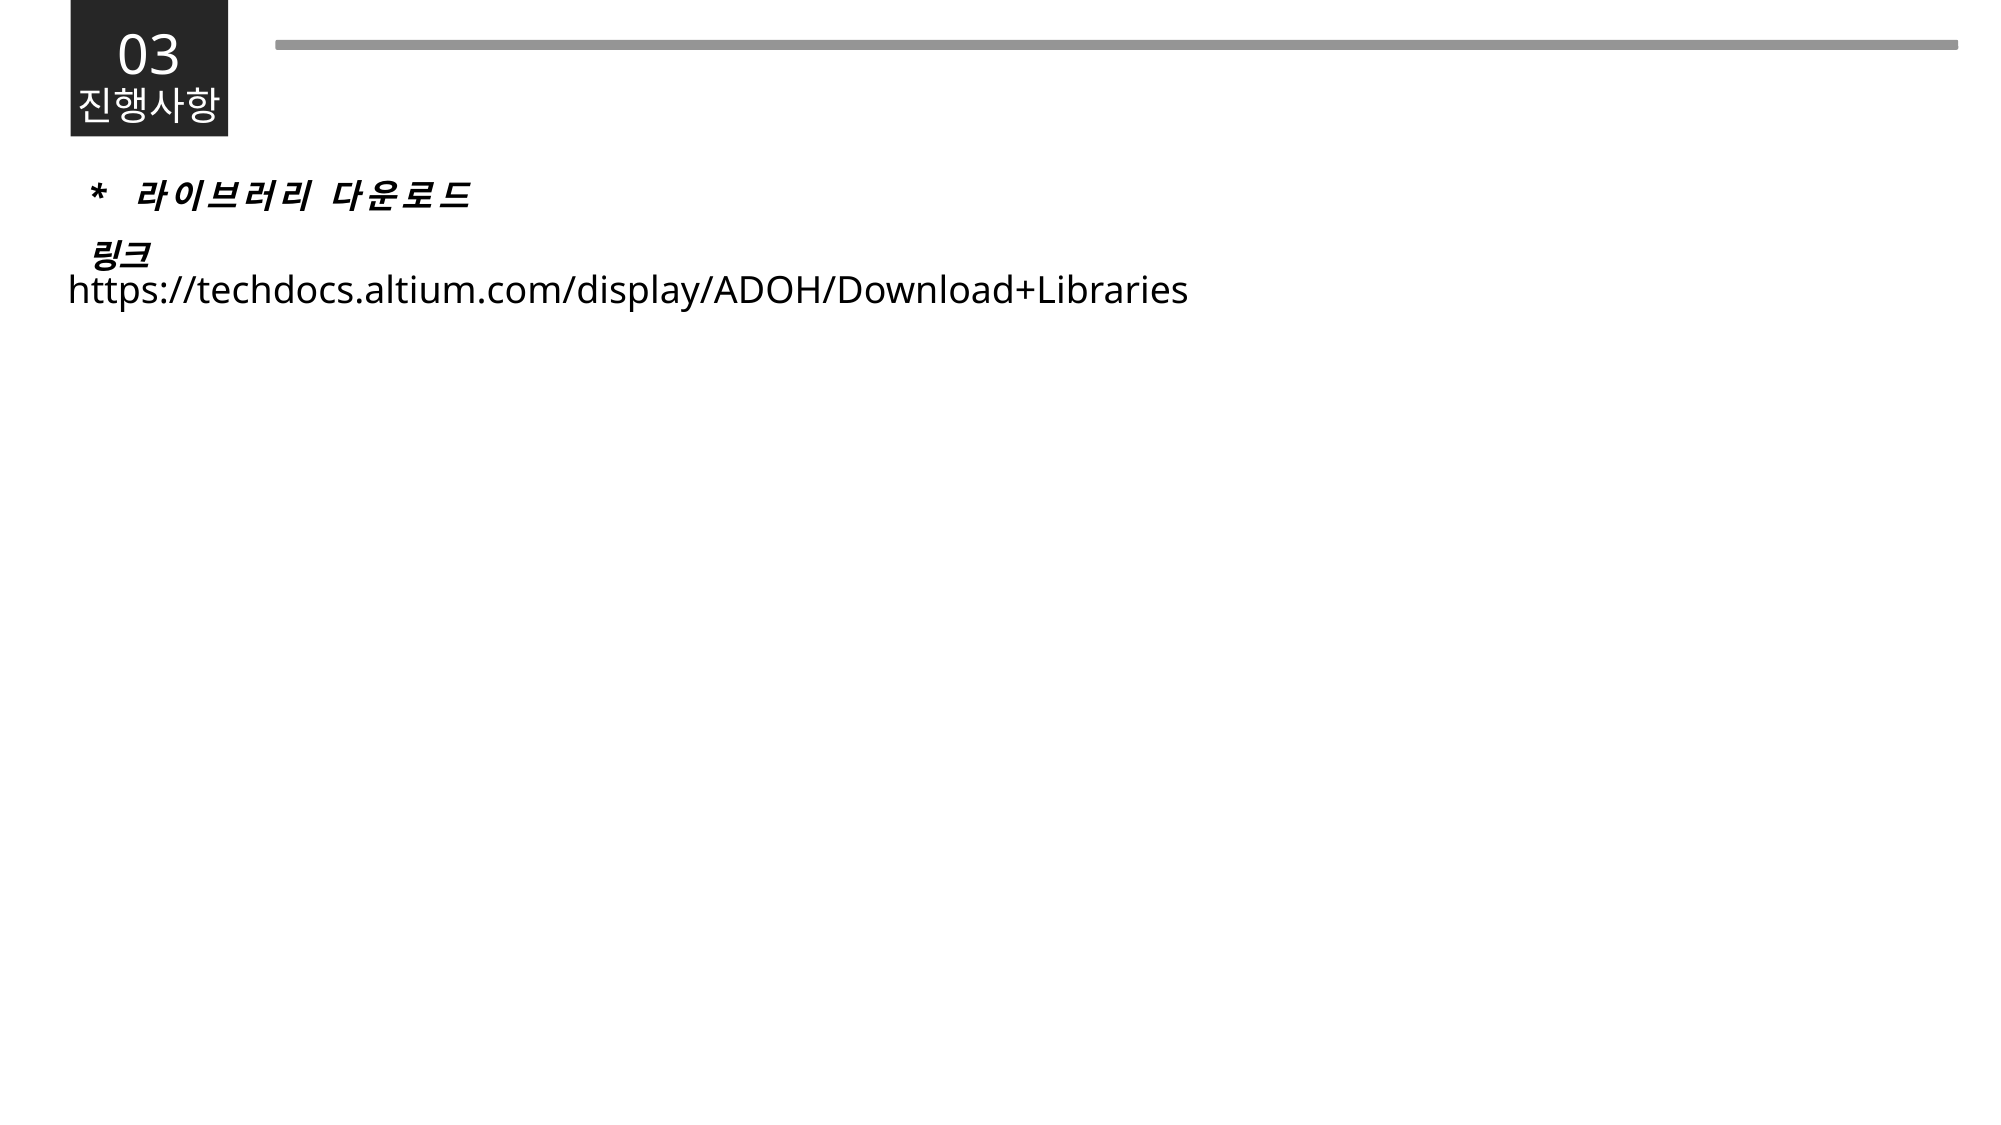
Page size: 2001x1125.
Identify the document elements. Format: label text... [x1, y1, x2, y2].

text_box 03 [7, 11, 292, 74]
text_box [292, 38, 1960, 51]
text_box https://techdocs.altium.com/display/ADOH/Download+Libraries [52, 258, 1330, 319]
text_box * 라이브러리 다운로드 링크 [73, 147, 484, 223]
text_box 진행사항 [7, 74, 292, 136]
text_box [70, 0, 229, 11]
